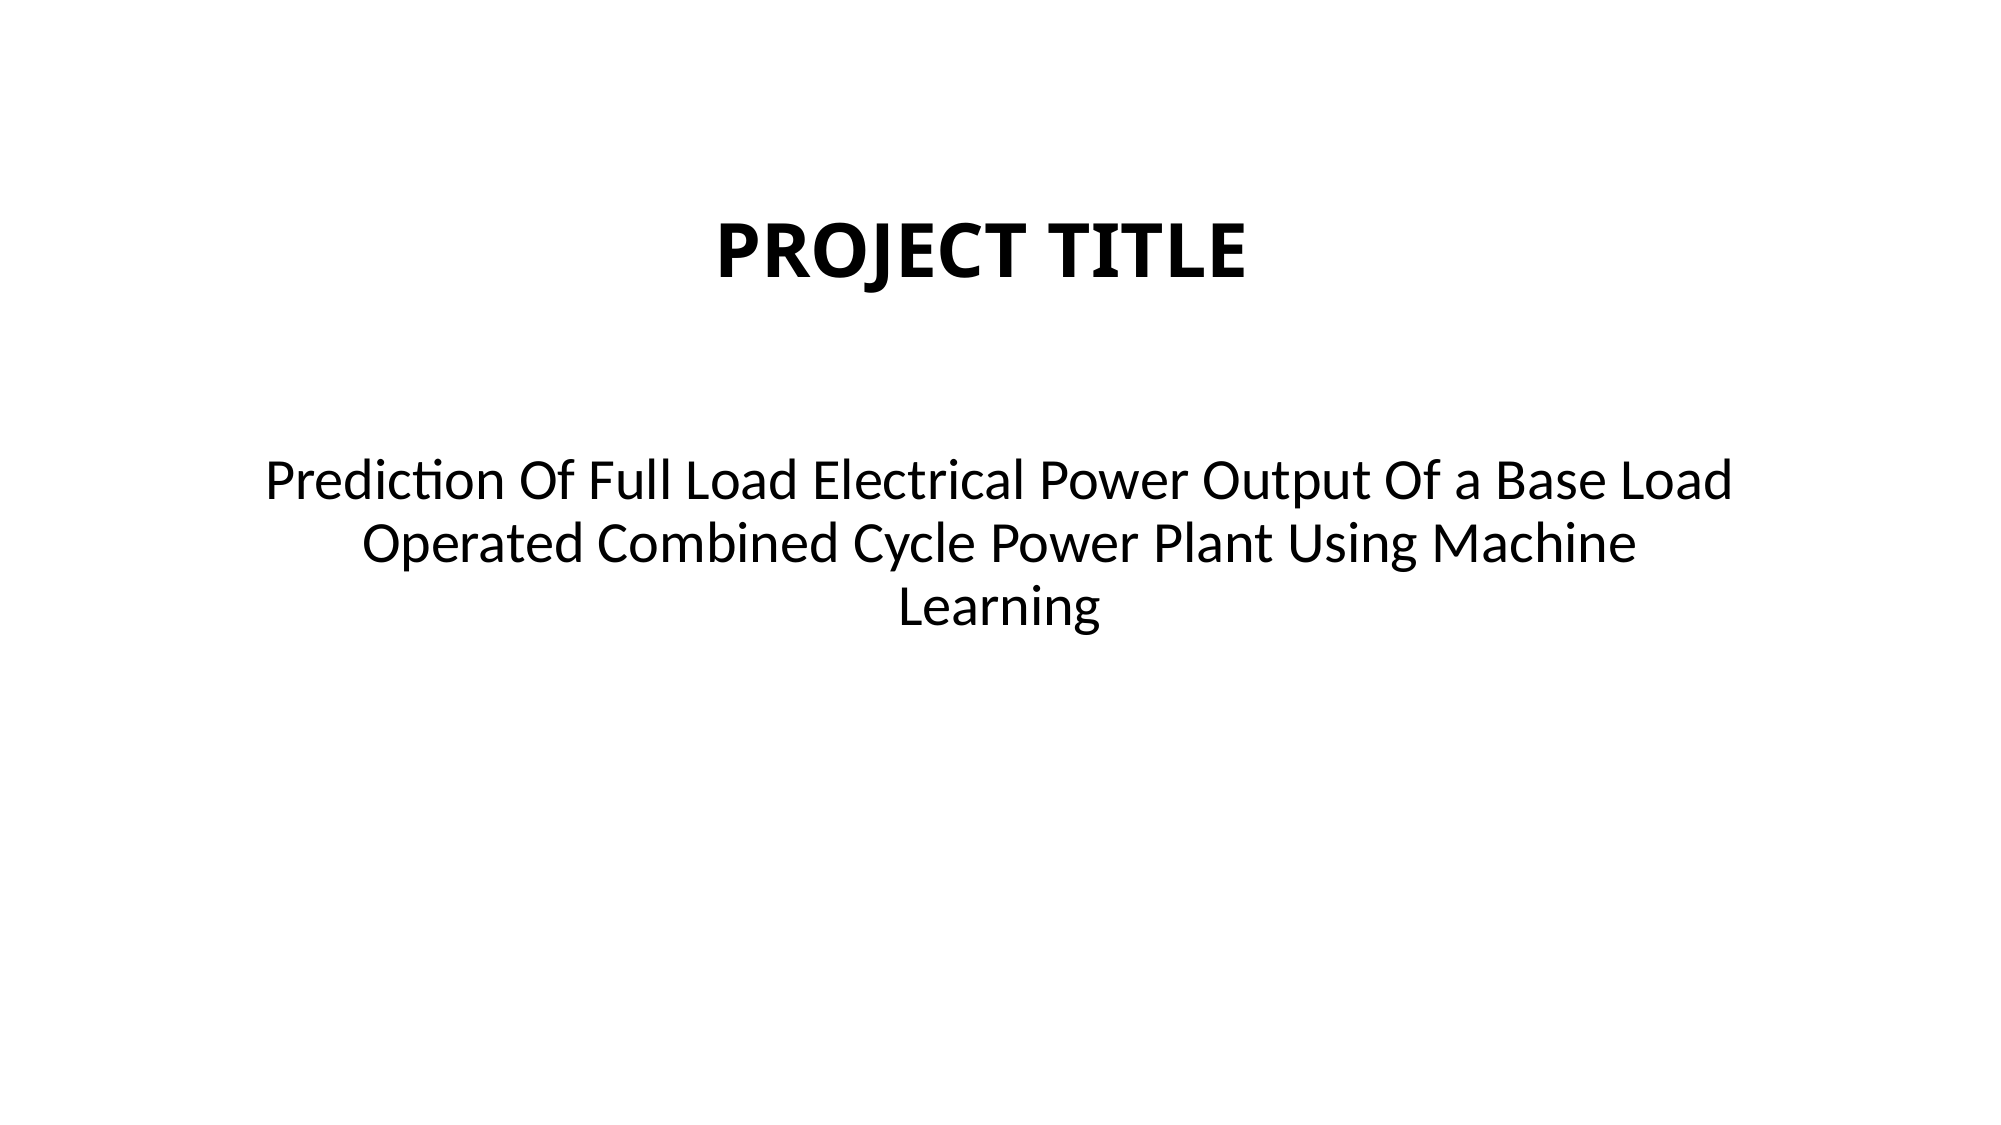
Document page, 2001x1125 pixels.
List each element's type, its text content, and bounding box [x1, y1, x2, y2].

subtitle Prediction Of Full Load Electrical Power Output Of a Base Load Operated Combined Cycle Power Plant Using Machine Learning [249, 441, 1750, 863]
title PROJECT TITLE [249, 184, 1713, 302]
